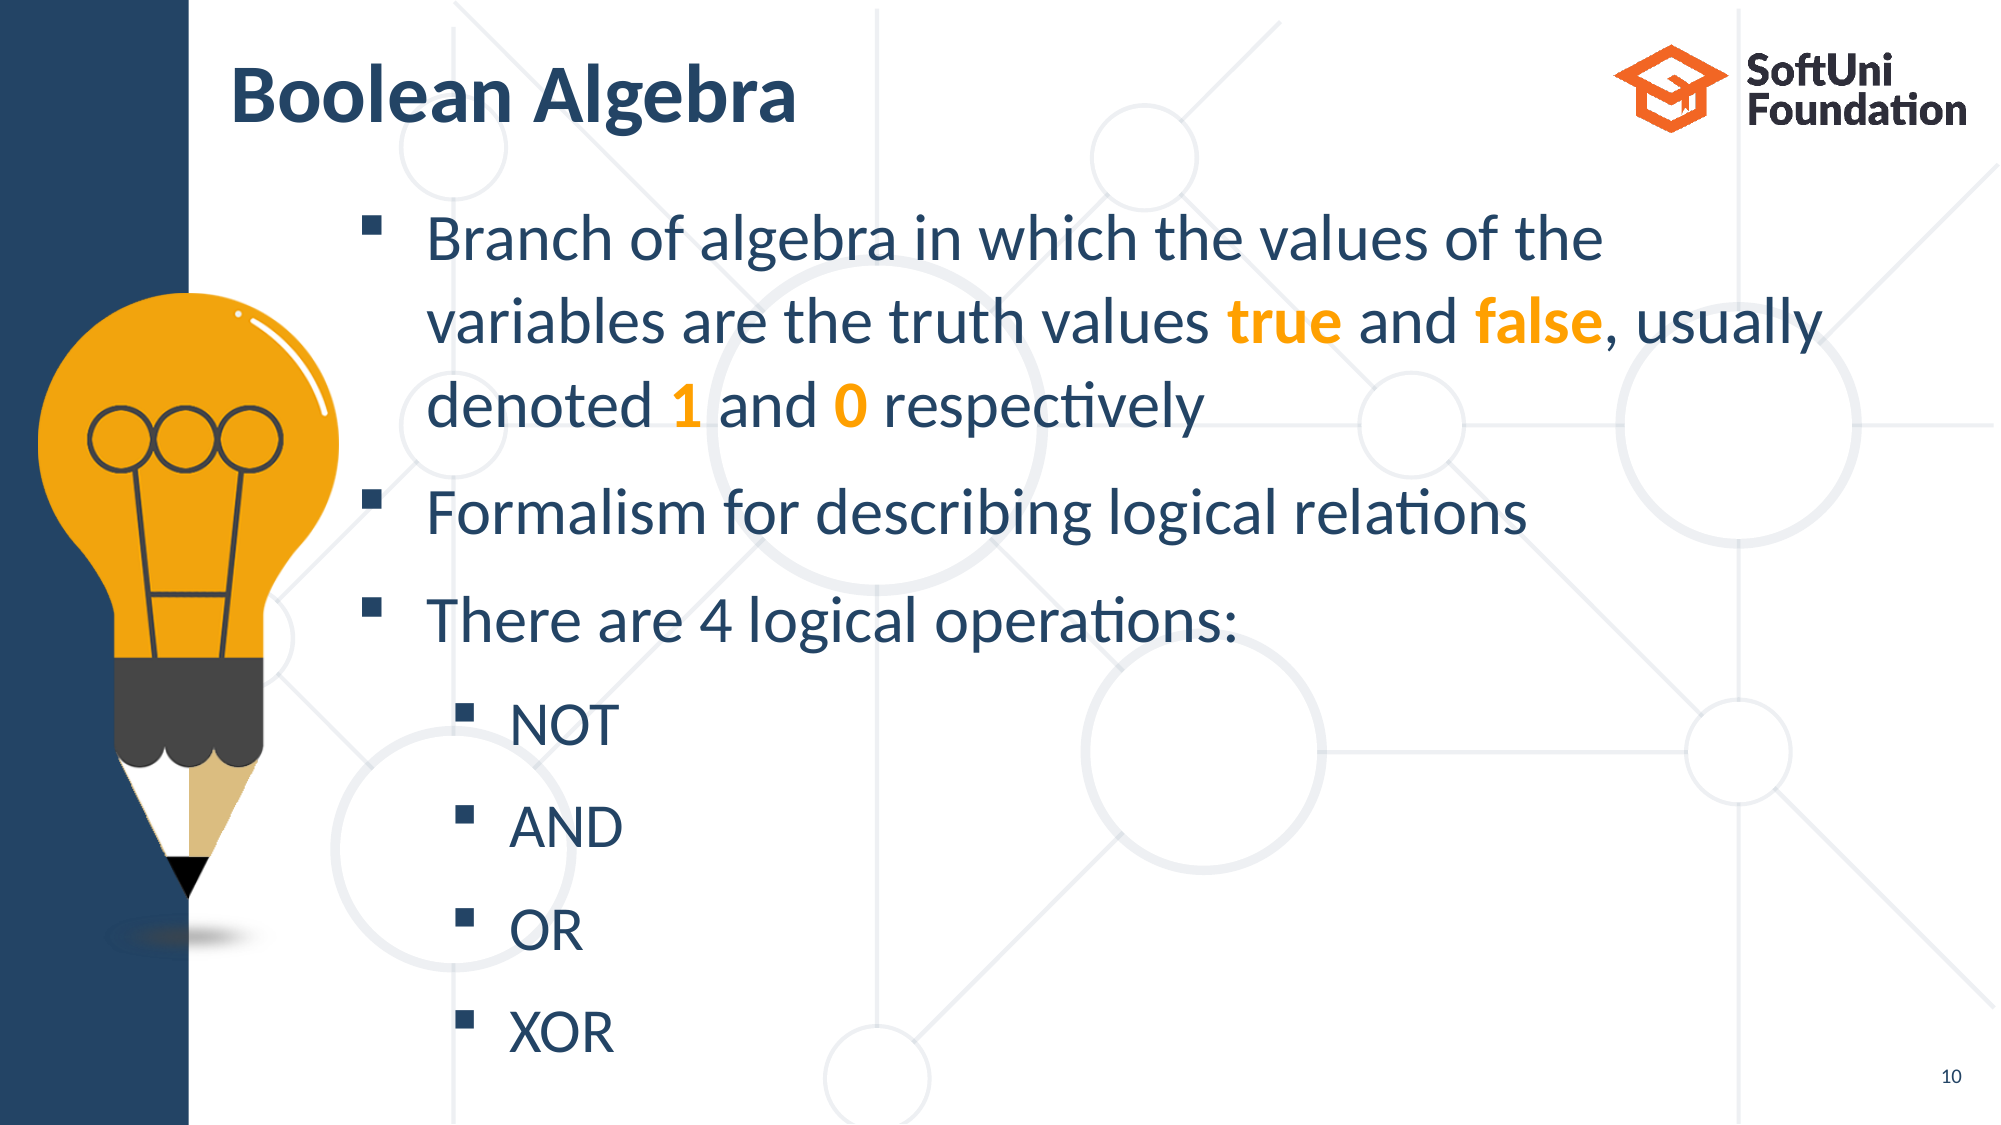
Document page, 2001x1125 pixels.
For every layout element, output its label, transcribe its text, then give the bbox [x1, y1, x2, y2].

picture [38, 293, 338, 961]
slide_number 10 [1897, 1049, 1968, 1101]
picture [1613, 44, 1966, 133]
list Branch of algebra in which the values of the variables are the truth values true and false, usually denoted 1 and 0 respectively Formalism for describing logical relations There are 4 logical operations: NOT AND OR XOR [338, 183, 1968, 1075]
title Boolean Algebra [212, 16, 1591, 162]
